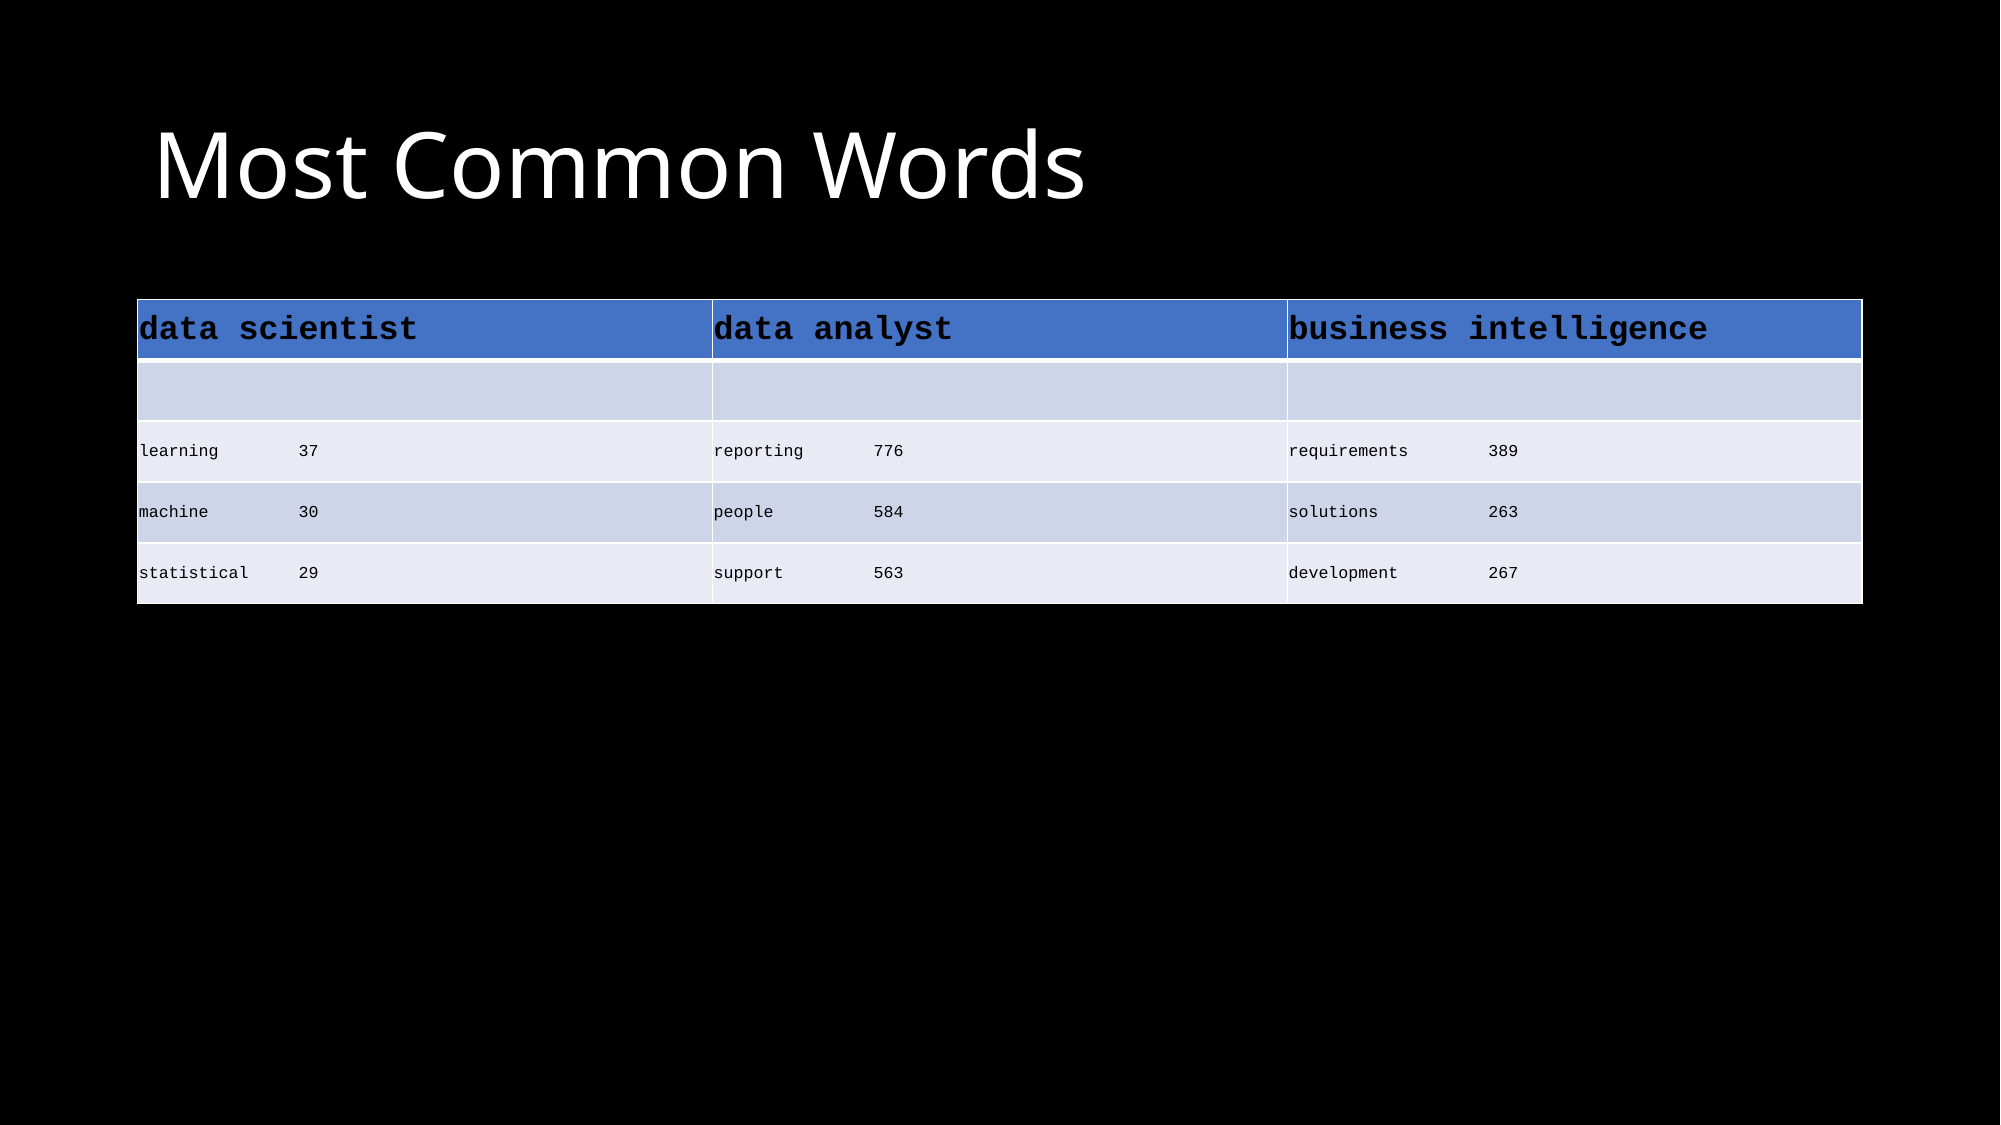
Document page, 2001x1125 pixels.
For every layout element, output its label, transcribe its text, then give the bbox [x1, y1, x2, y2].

table_header data scientist [138, 300, 712, 358]
title Most Common Words [137, 59, 1863, 278]
table_cell development 267 [1288, 544, 1861, 603]
table_cell [138, 363, 712, 420]
table_cell people 584 [713, 483, 1287, 542]
table_header business intelligence [1288, 300, 1861, 358]
table_cell machine 30 [138, 483, 712, 542]
table_cell solutions 263 [1288, 483, 1861, 542]
table_cell support 563 [713, 544, 1287, 603]
table_cell [1288, 363, 1861, 420]
table_cell reporting 776 [713, 422, 1287, 481]
table_header data analyst [713, 300, 1287, 358]
table_cell [713, 363, 1287, 420]
table_cell statistical 29 [138, 544, 712, 603]
table_cell requirements 389 [1288, 422, 1861, 481]
table_cell learning 37 [138, 422, 712, 481]
